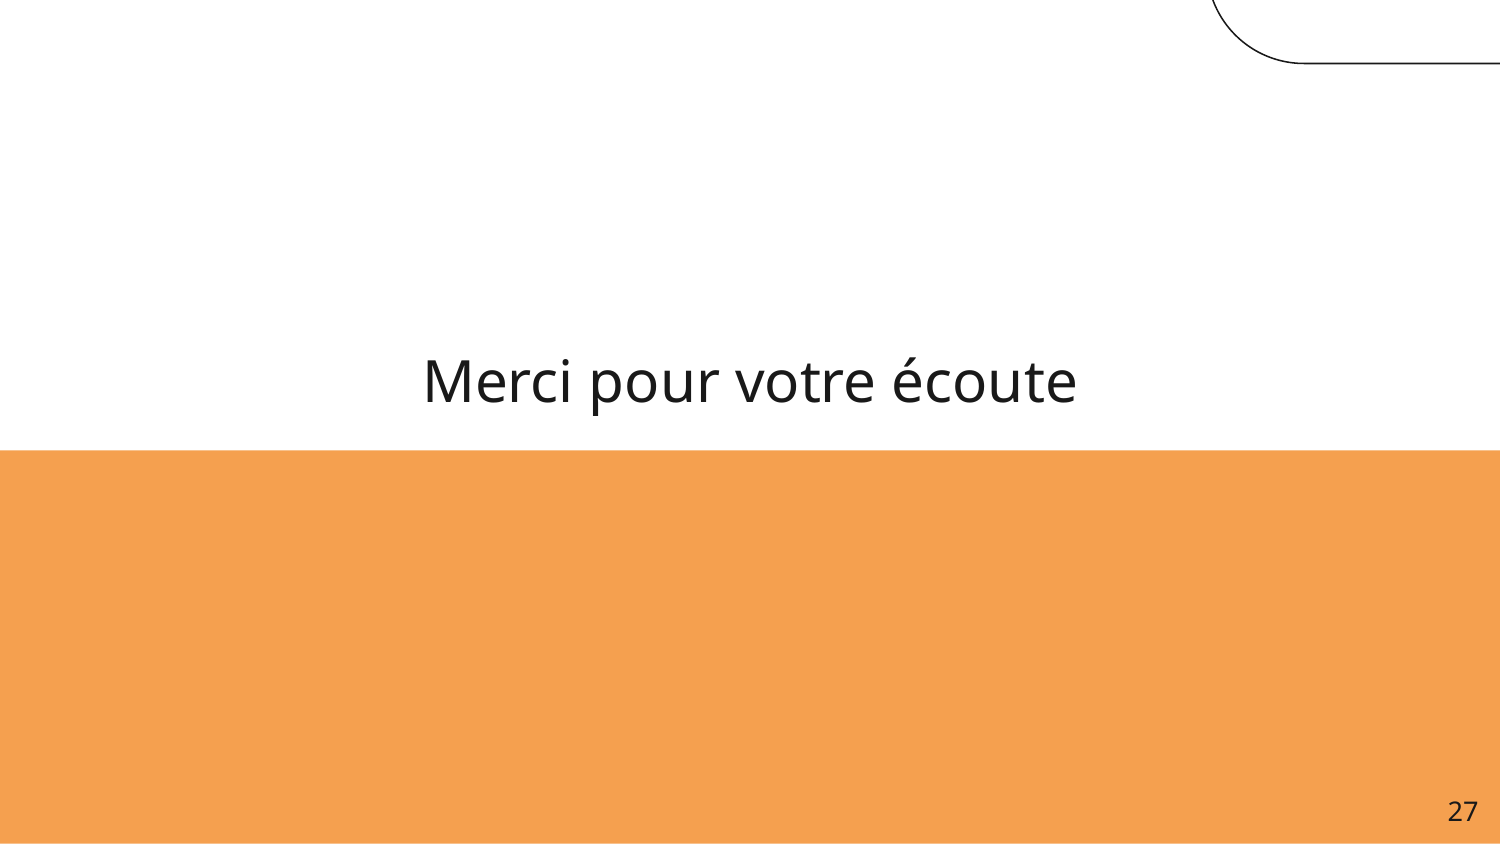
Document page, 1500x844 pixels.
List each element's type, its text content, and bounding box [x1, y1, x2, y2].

slide_number ‹#› [1403, 779, 1494, 844]
title Merci pour votre écoute [314, 328, 1186, 451]
